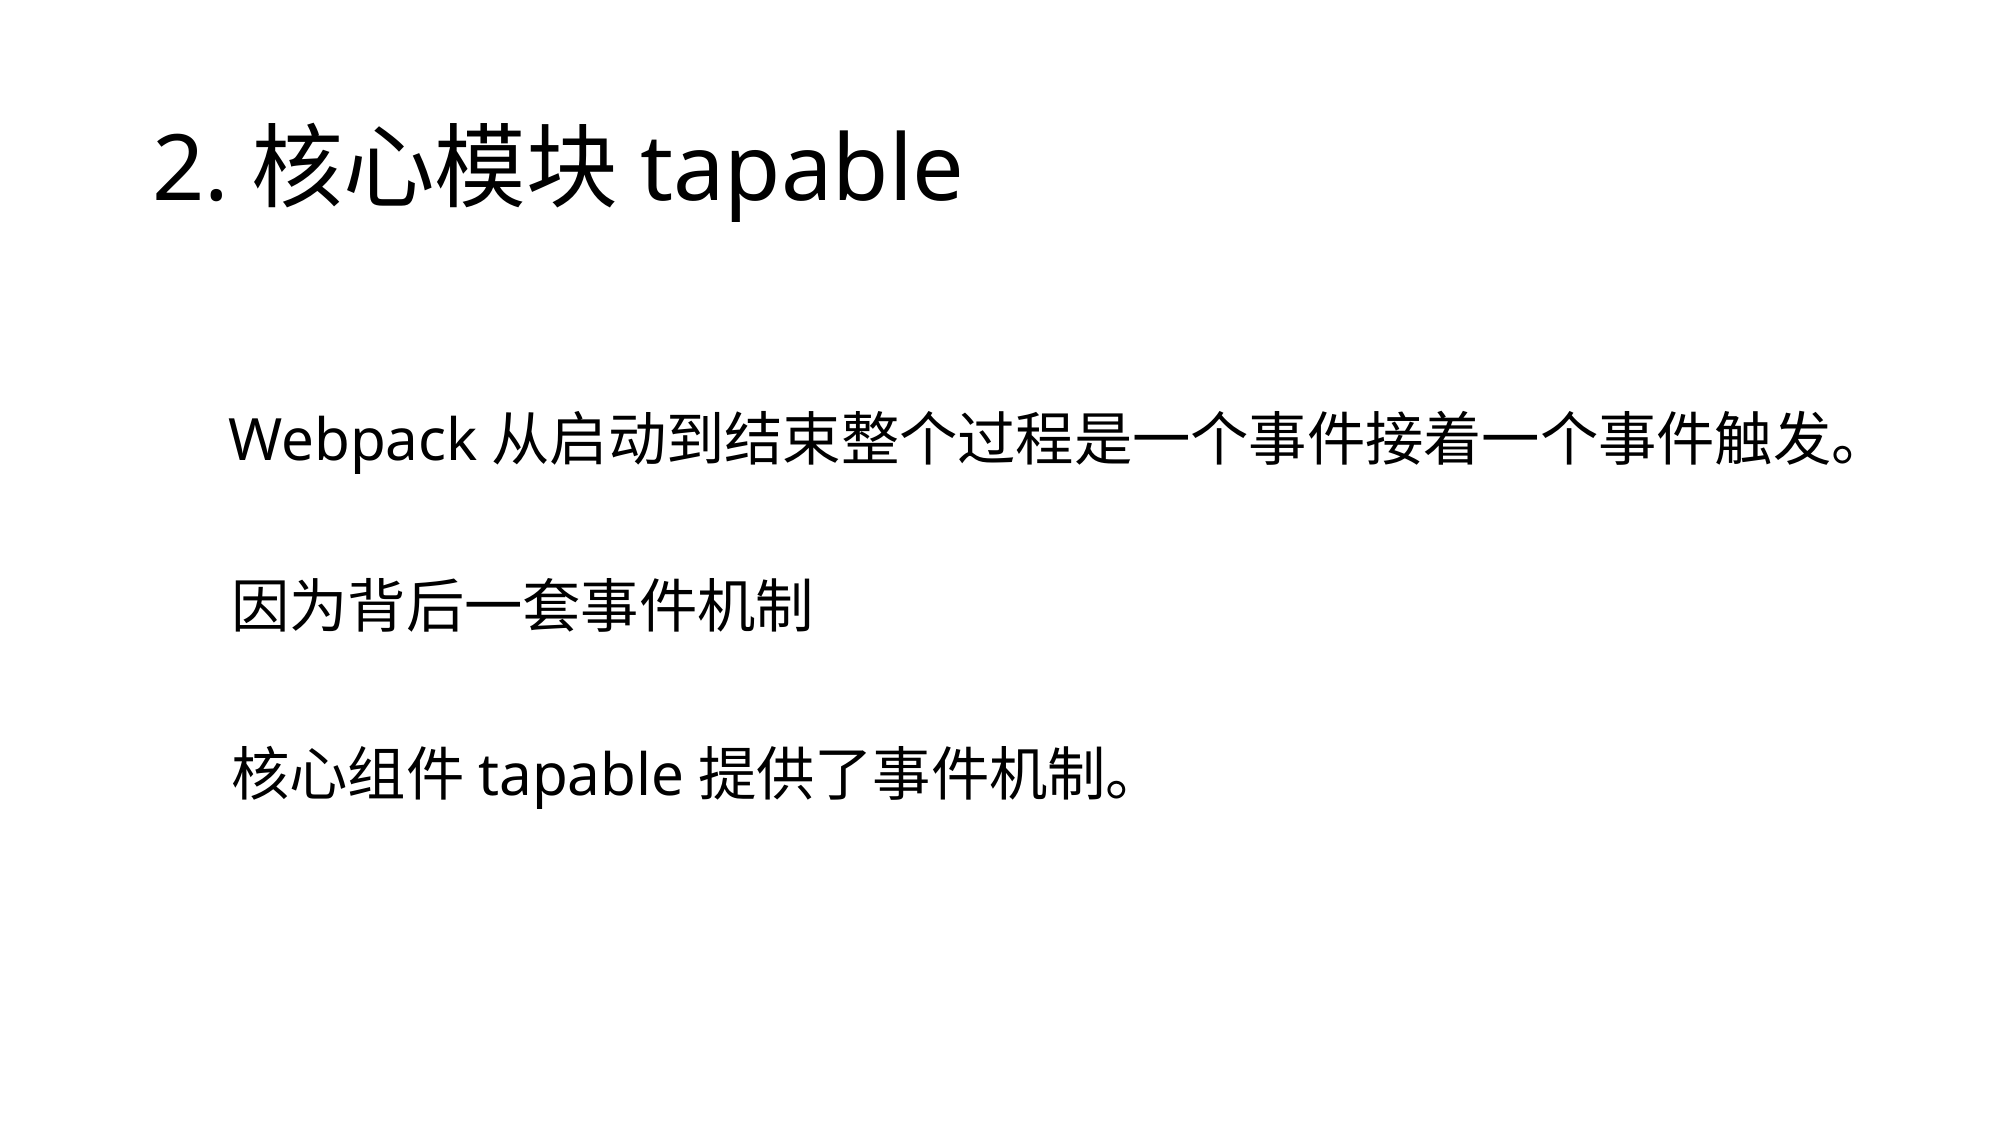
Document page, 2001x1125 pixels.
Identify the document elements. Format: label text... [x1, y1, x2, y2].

list Webpack从启动到结束整个过程是一个事件接着一个事件触发。 因为背后一套事件机制 核心组件tapable提供了事件机制。 [137, 402, 1863, 1117]
title 2.核心模块tapable [137, 61, 1863, 280]
